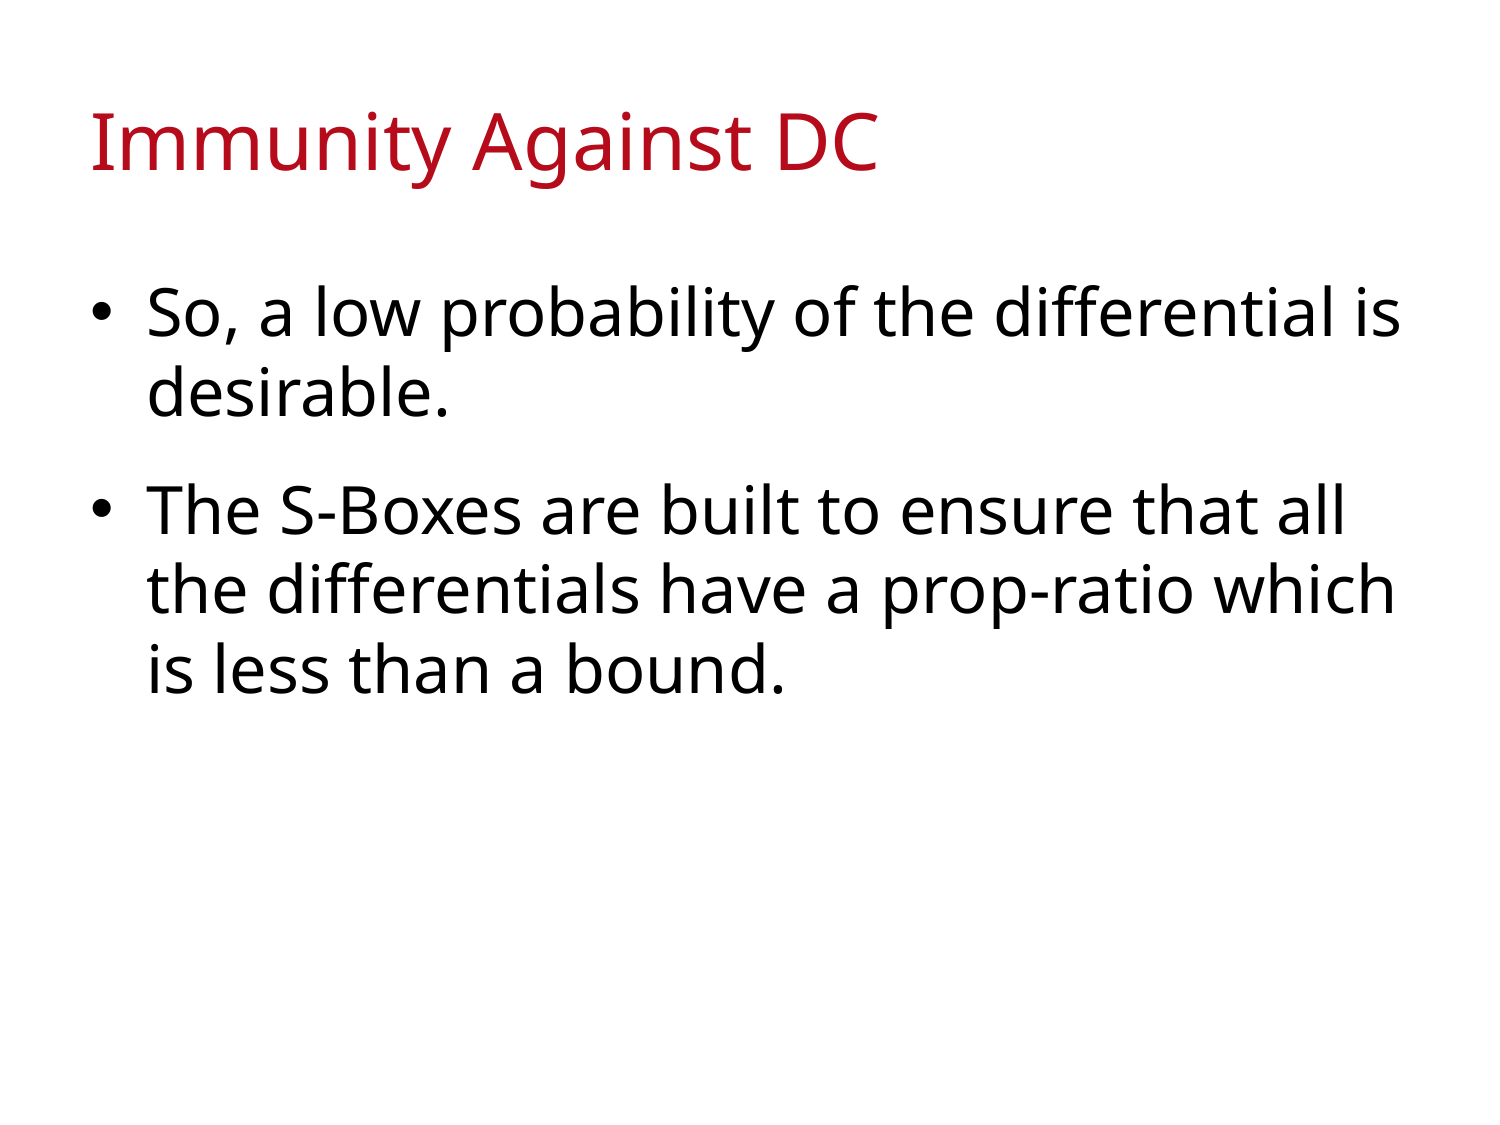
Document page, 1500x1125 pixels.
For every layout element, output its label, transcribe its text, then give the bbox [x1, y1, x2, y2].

list So, a low probability of the differential is desirable. The S-Boxes are built to ensure that all the differentials have a prop-ratio which is less than a bound. [75, 262, 1425, 1005]
title Immunity Against DC [75, 45, 1425, 233]
